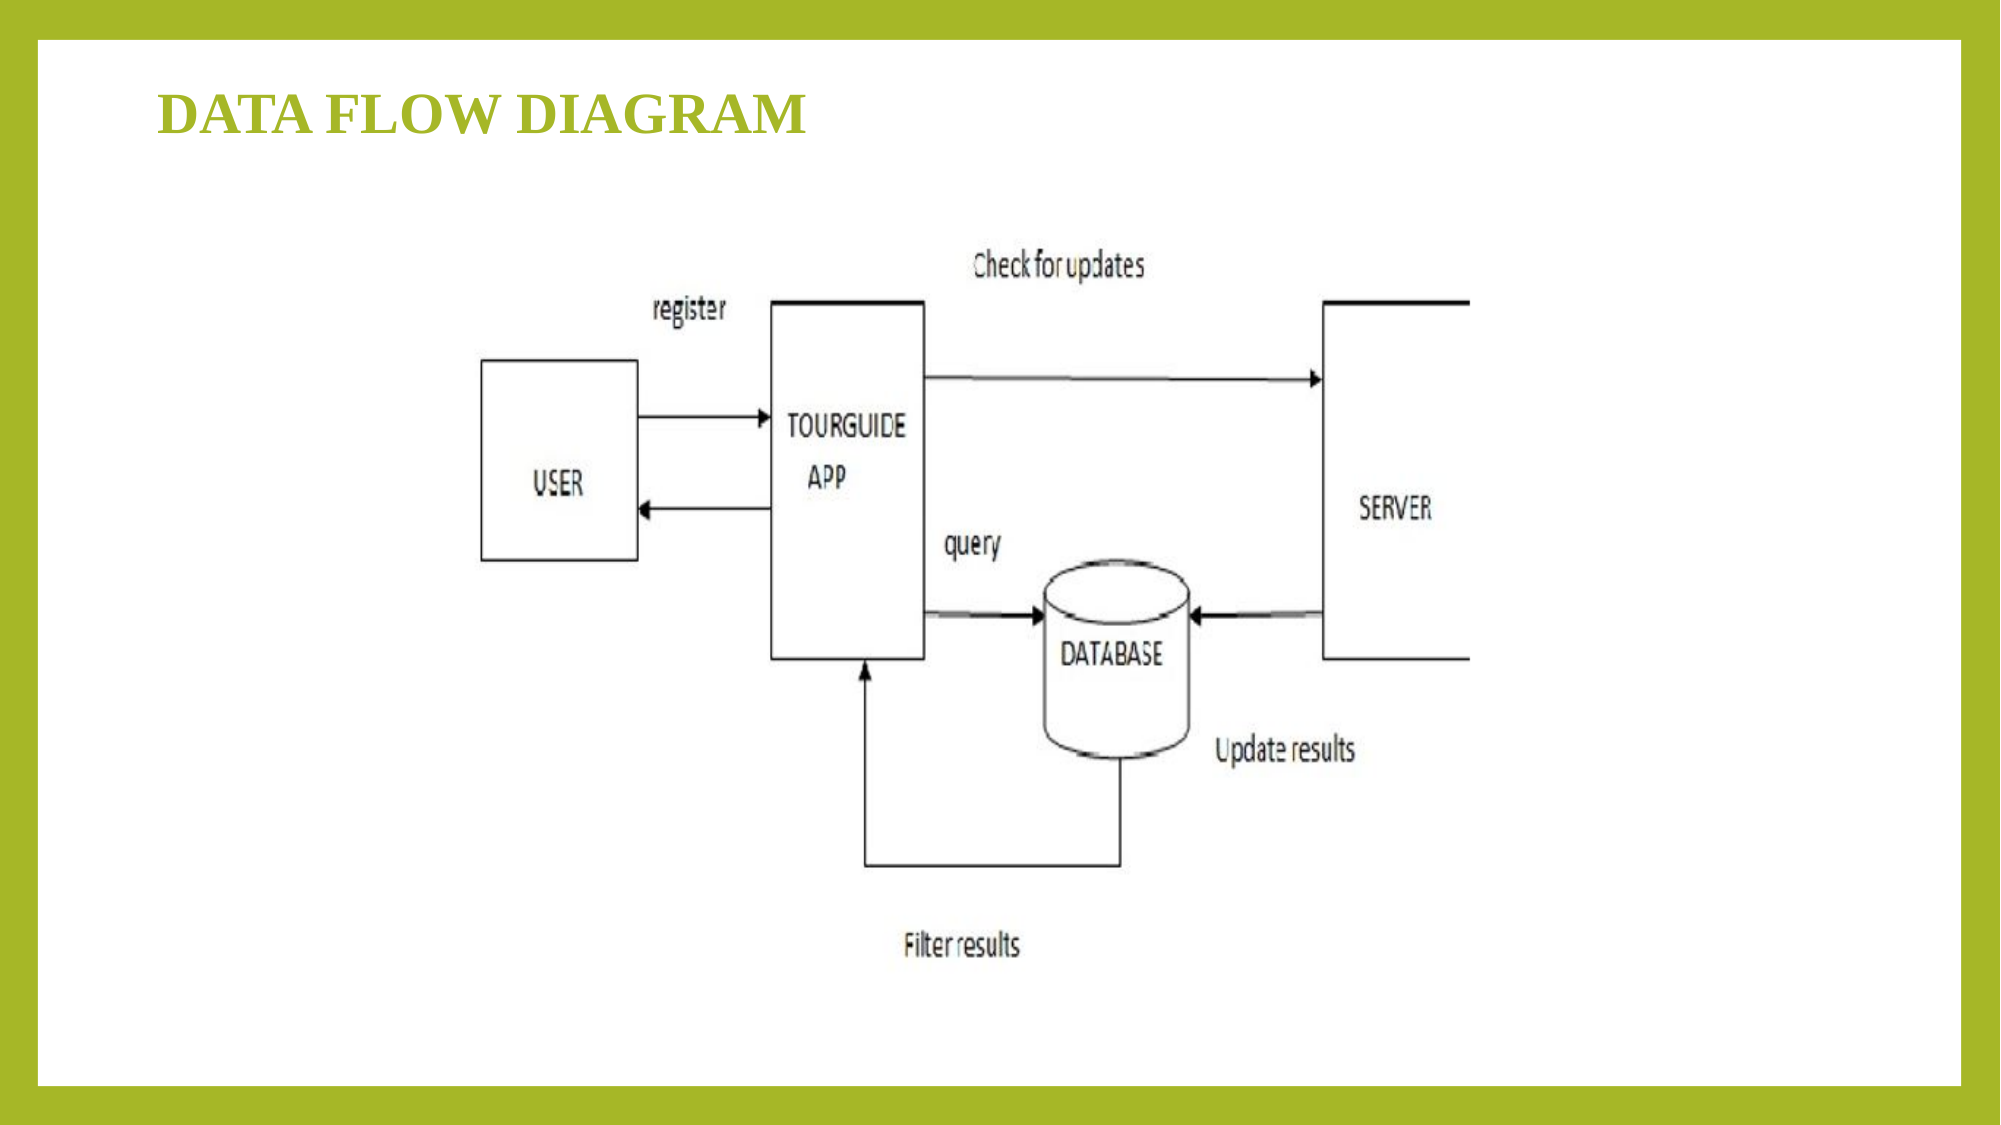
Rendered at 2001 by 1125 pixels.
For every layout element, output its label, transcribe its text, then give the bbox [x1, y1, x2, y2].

title DATA FLOW DIAGRAM [142, 3, 1763, 226]
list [392, 225, 1556, 976]
